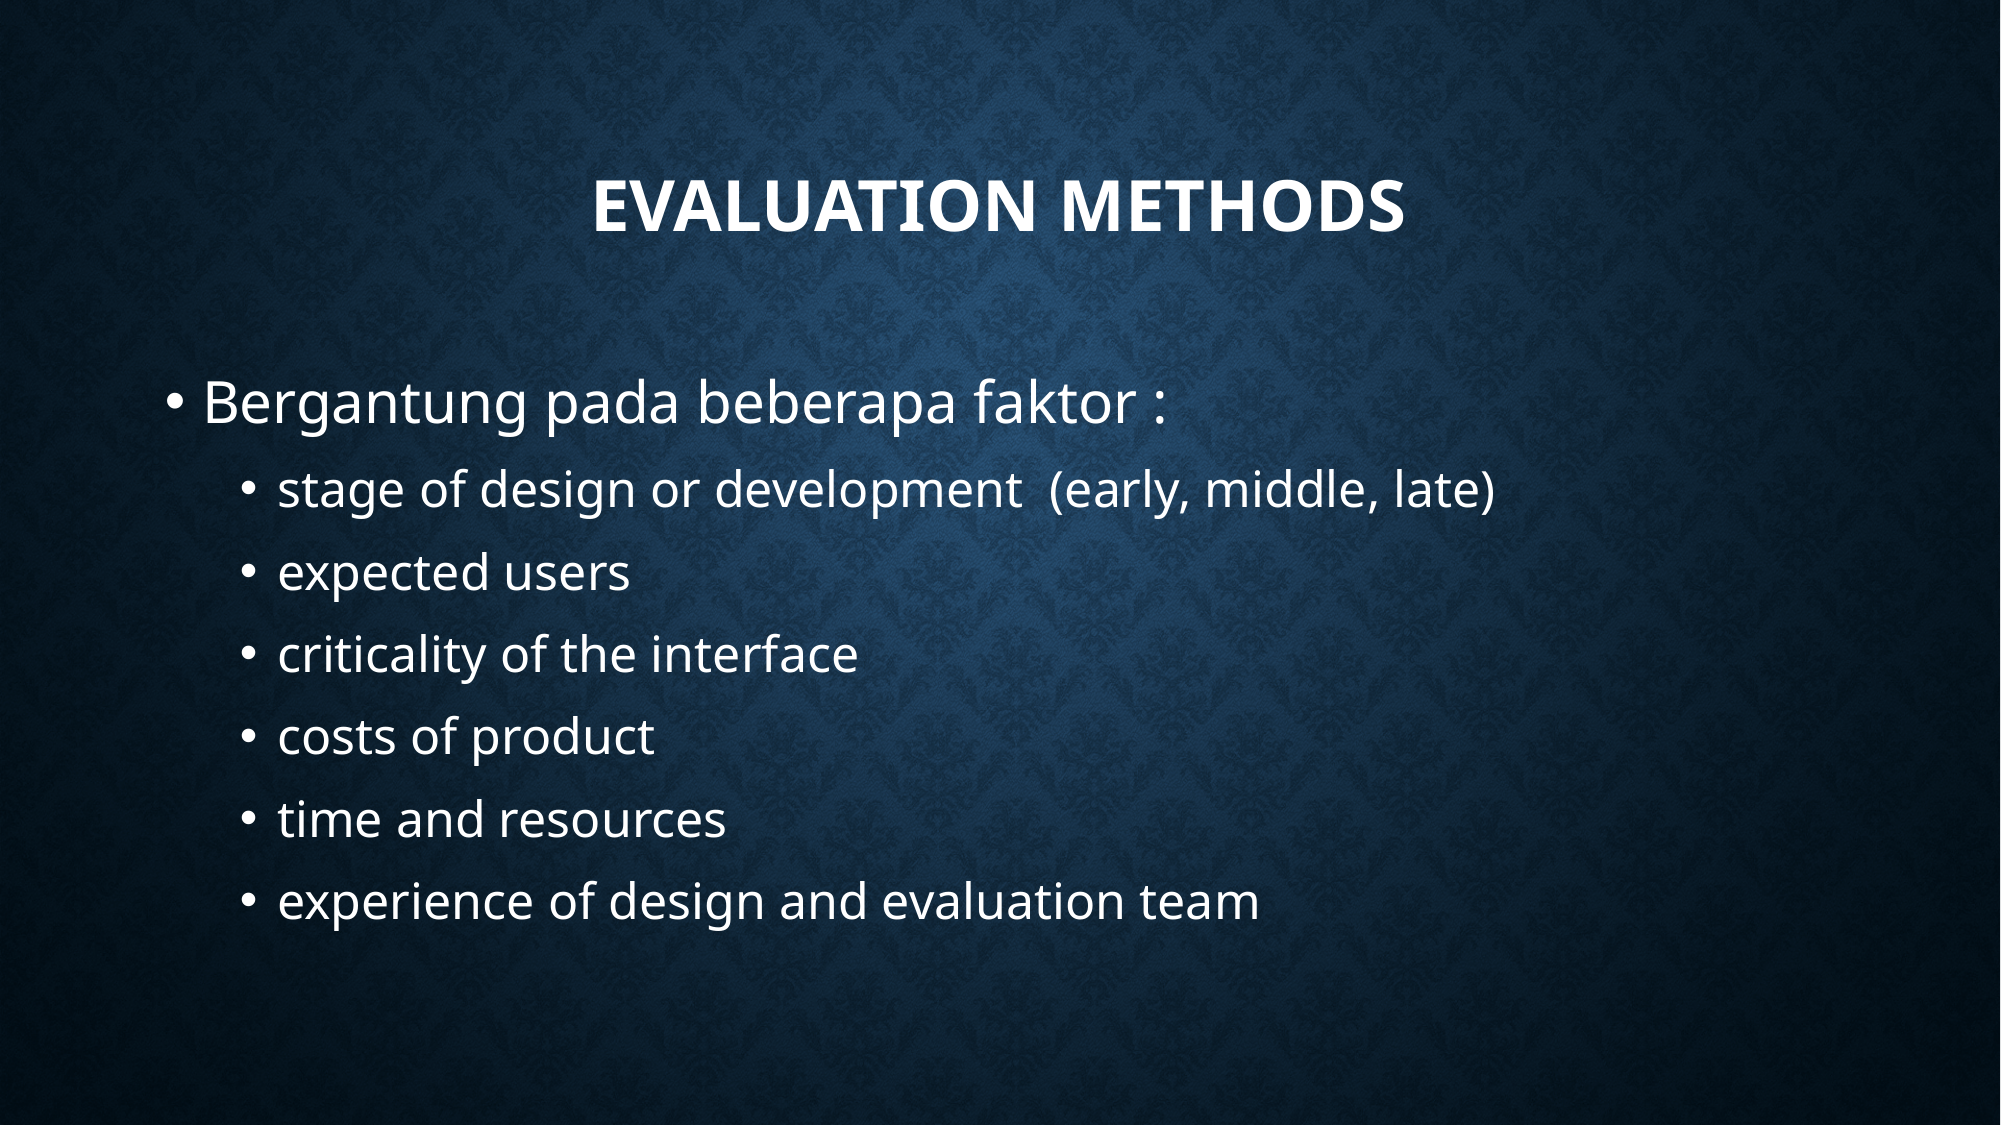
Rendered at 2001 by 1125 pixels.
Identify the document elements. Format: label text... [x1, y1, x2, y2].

title Evaluation methods [149, 99, 1849, 318]
list Bergantung pada beberapa faktor : stage of design or development (early, middle, late) expected users criticality of the interface costs of product time and resources experience of design and evaluation team [149, 343, 1849, 950]
